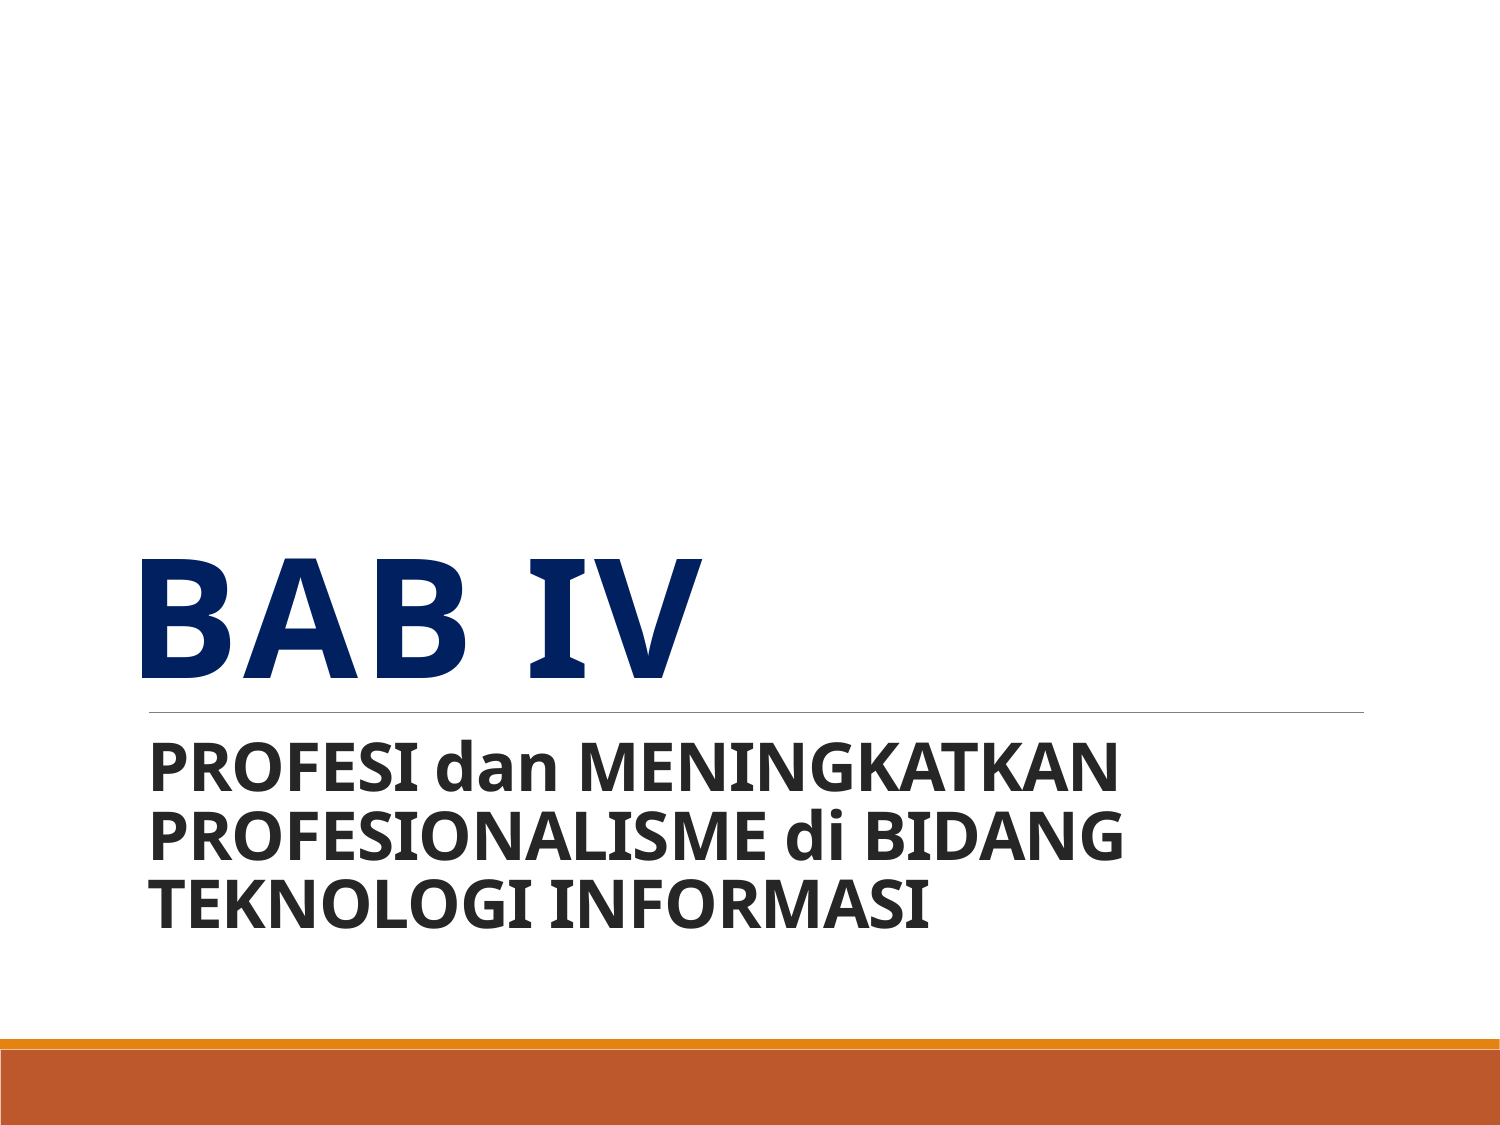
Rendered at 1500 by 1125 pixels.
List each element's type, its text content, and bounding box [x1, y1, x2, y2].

subtitle BAB IV [112, 527, 1163, 815]
title PROFESI dan MENINGKATKAN PROFESIONALISME di BIDANG TEKNOLOGI INFORMASI [132, 727, 1500, 1031]
